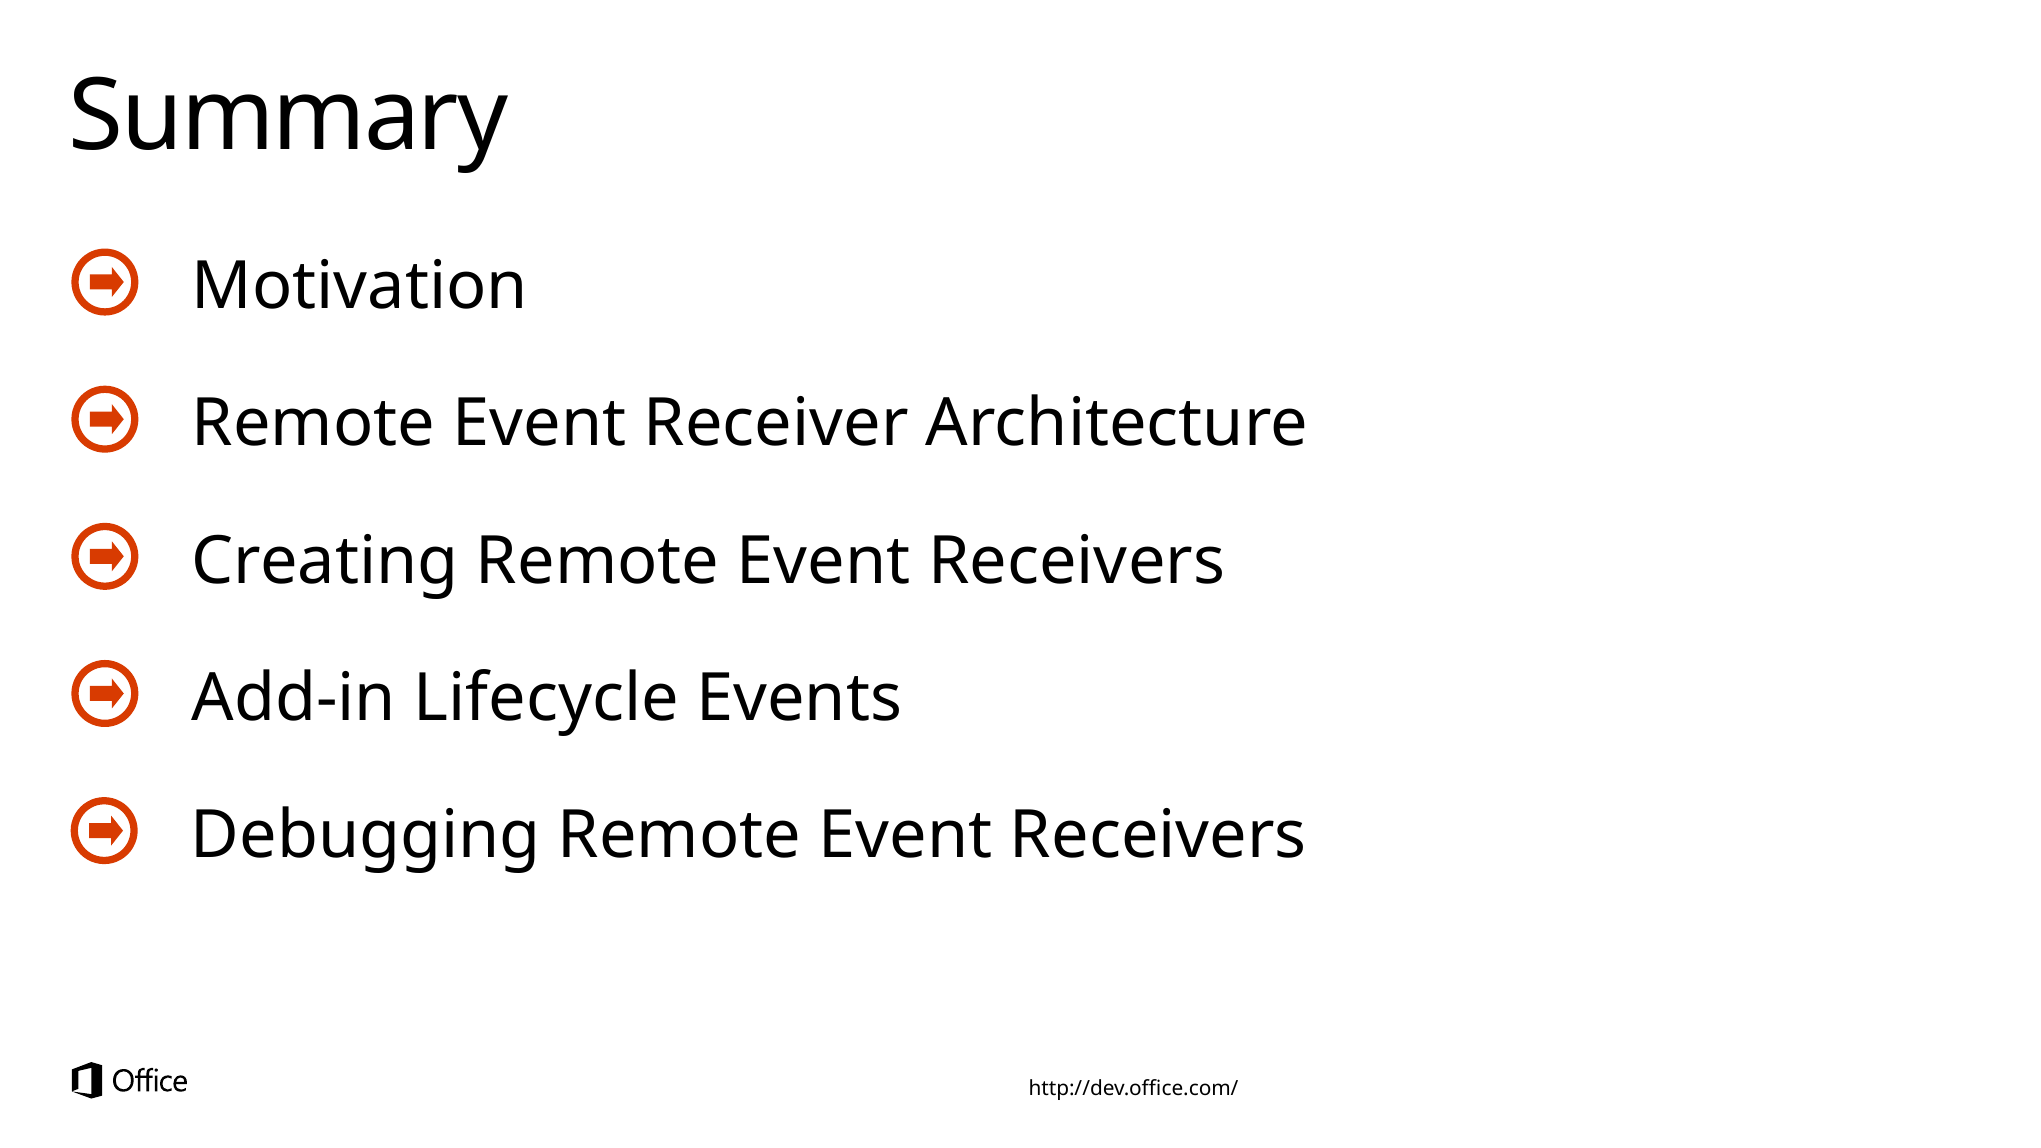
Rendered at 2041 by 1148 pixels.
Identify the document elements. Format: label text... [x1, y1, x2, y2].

text_box Creating Remote Event Receivers [191, 510, 1623, 603]
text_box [74, 389, 135, 450]
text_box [74, 526, 135, 587]
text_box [74, 251, 135, 313]
title Summary [45, 48, 1996, 199]
text_box Motivation [191, 235, 1182, 329]
text_box Debugging Remote Event Receivers [190, 784, 1411, 877]
text_box Add-in Lifecycle Events [191, 647, 1779, 740]
text_box Remote Event Receiver Architecture [191, 373, 1466, 466]
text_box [74, 663, 135, 724]
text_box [74, 800, 135, 861]
